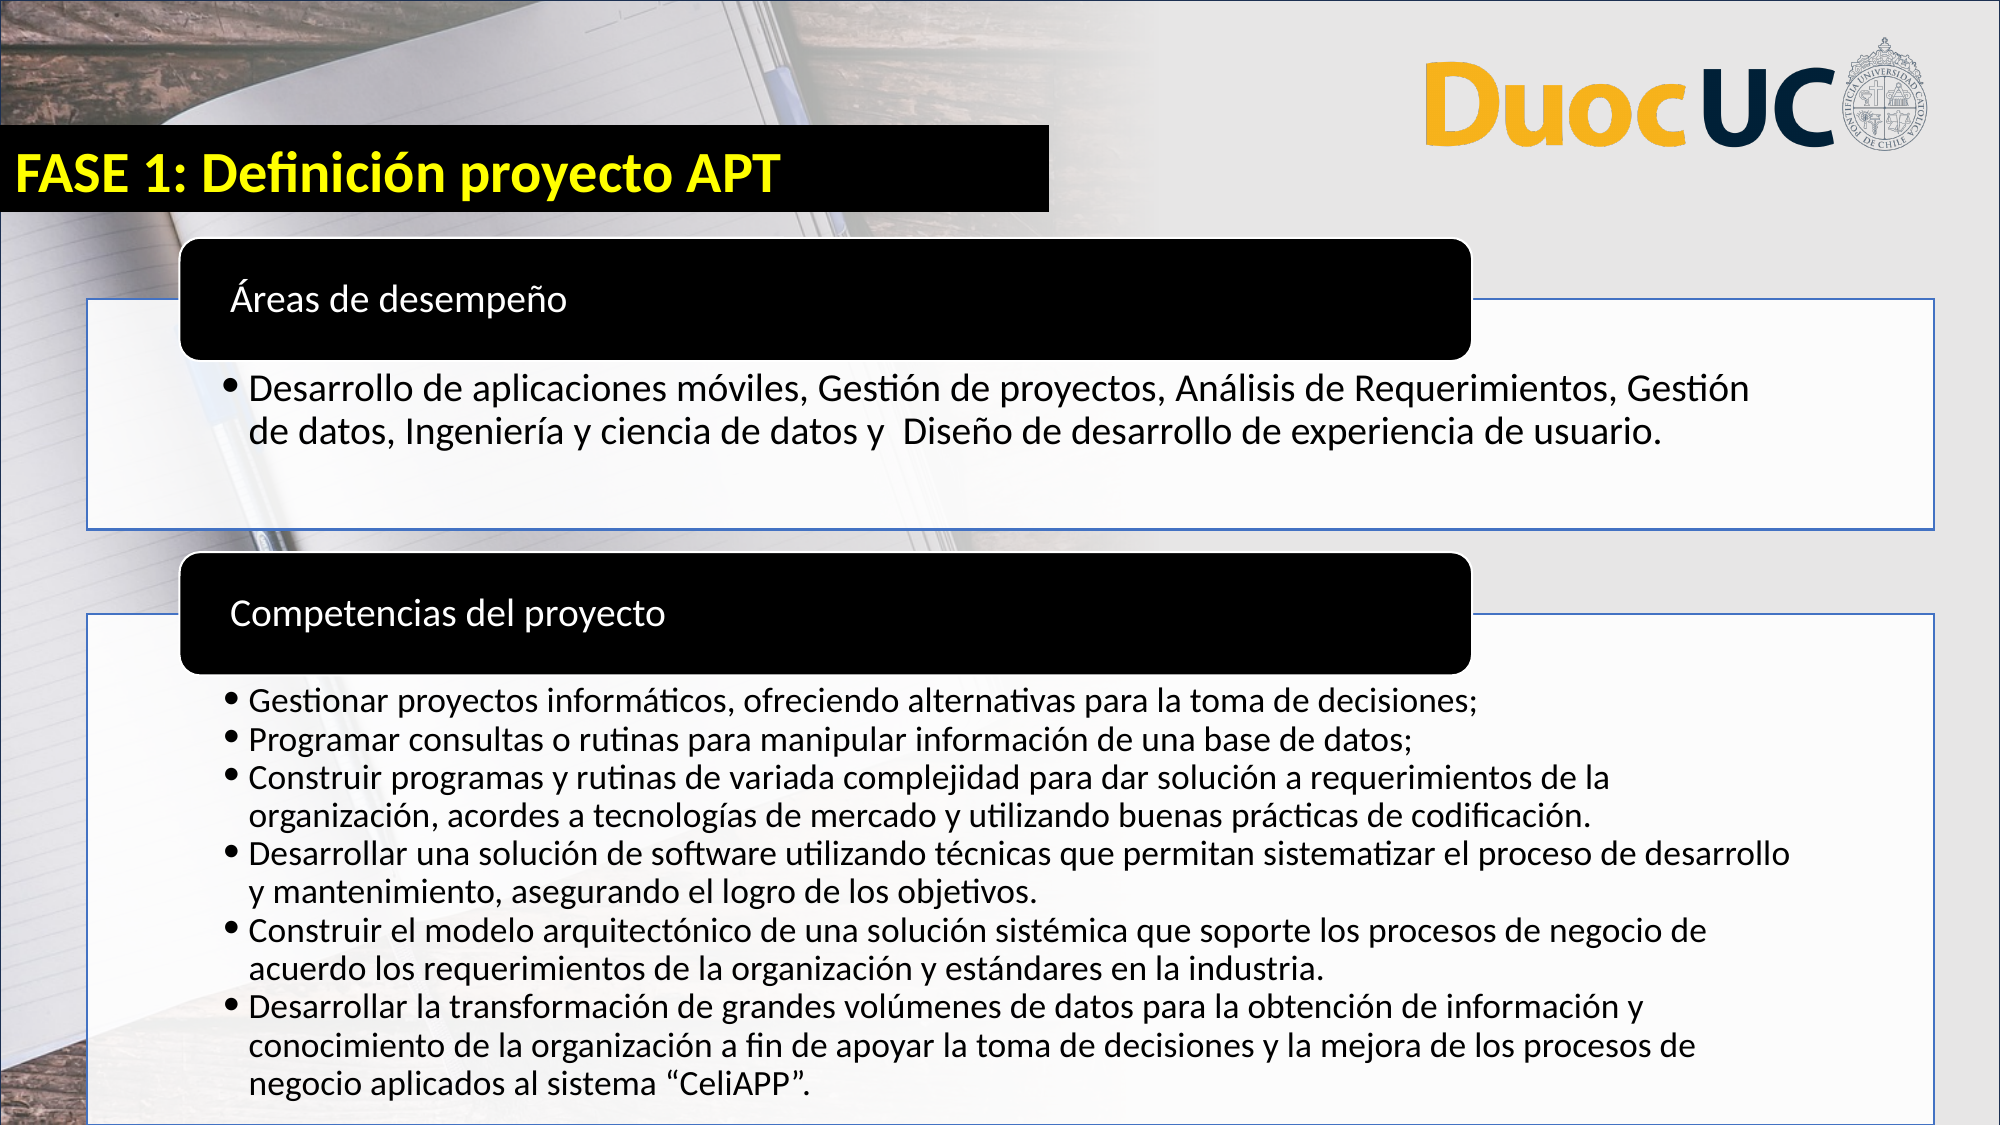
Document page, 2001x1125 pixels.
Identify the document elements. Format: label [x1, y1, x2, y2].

text_box [1691, 0, 2000, 1125]
picture [0, 0, 1935, 1125]
text_box [86, 237, 1935, 1125]
